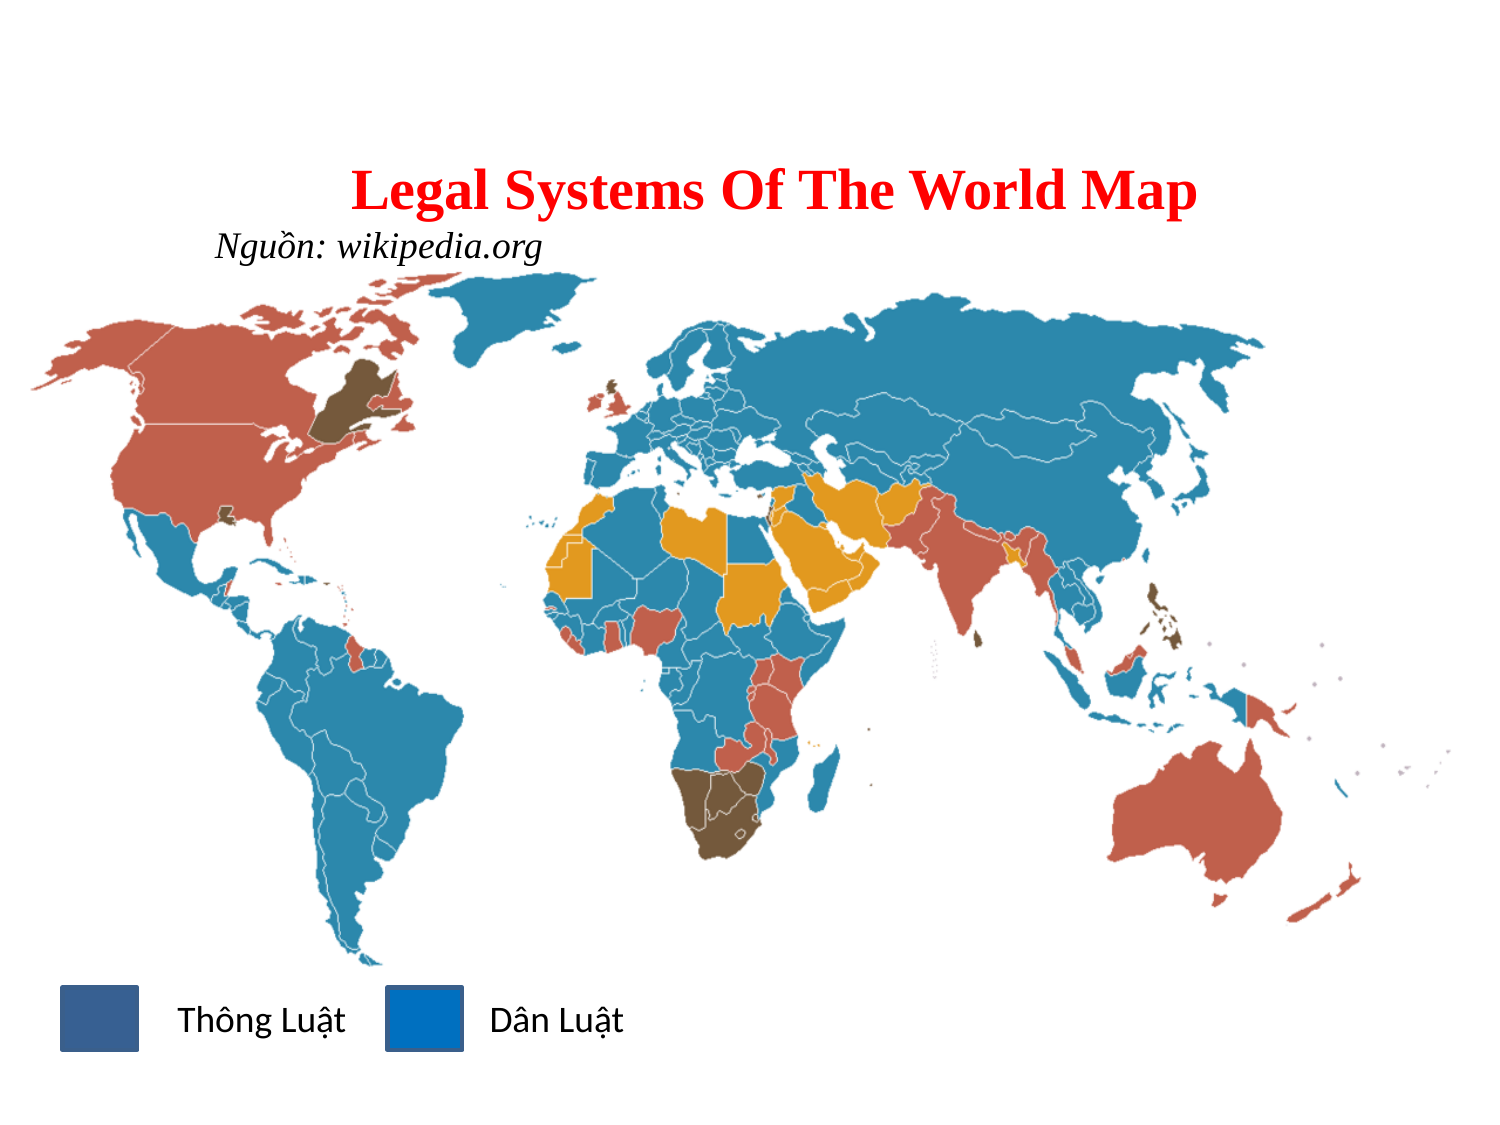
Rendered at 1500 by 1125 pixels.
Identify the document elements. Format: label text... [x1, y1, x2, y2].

text_box Dân Luật [474, 996, 763, 1048]
text_box Thông Luật [162, 996, 385, 1048]
picture [0, 262, 1500, 987]
text_box [60, 996, 139, 1052]
text_box Legal Systems Of The World Map Nguồn: wikipedia.org [200, 143, 1350, 260]
text_box [385, 996, 464, 1052]
